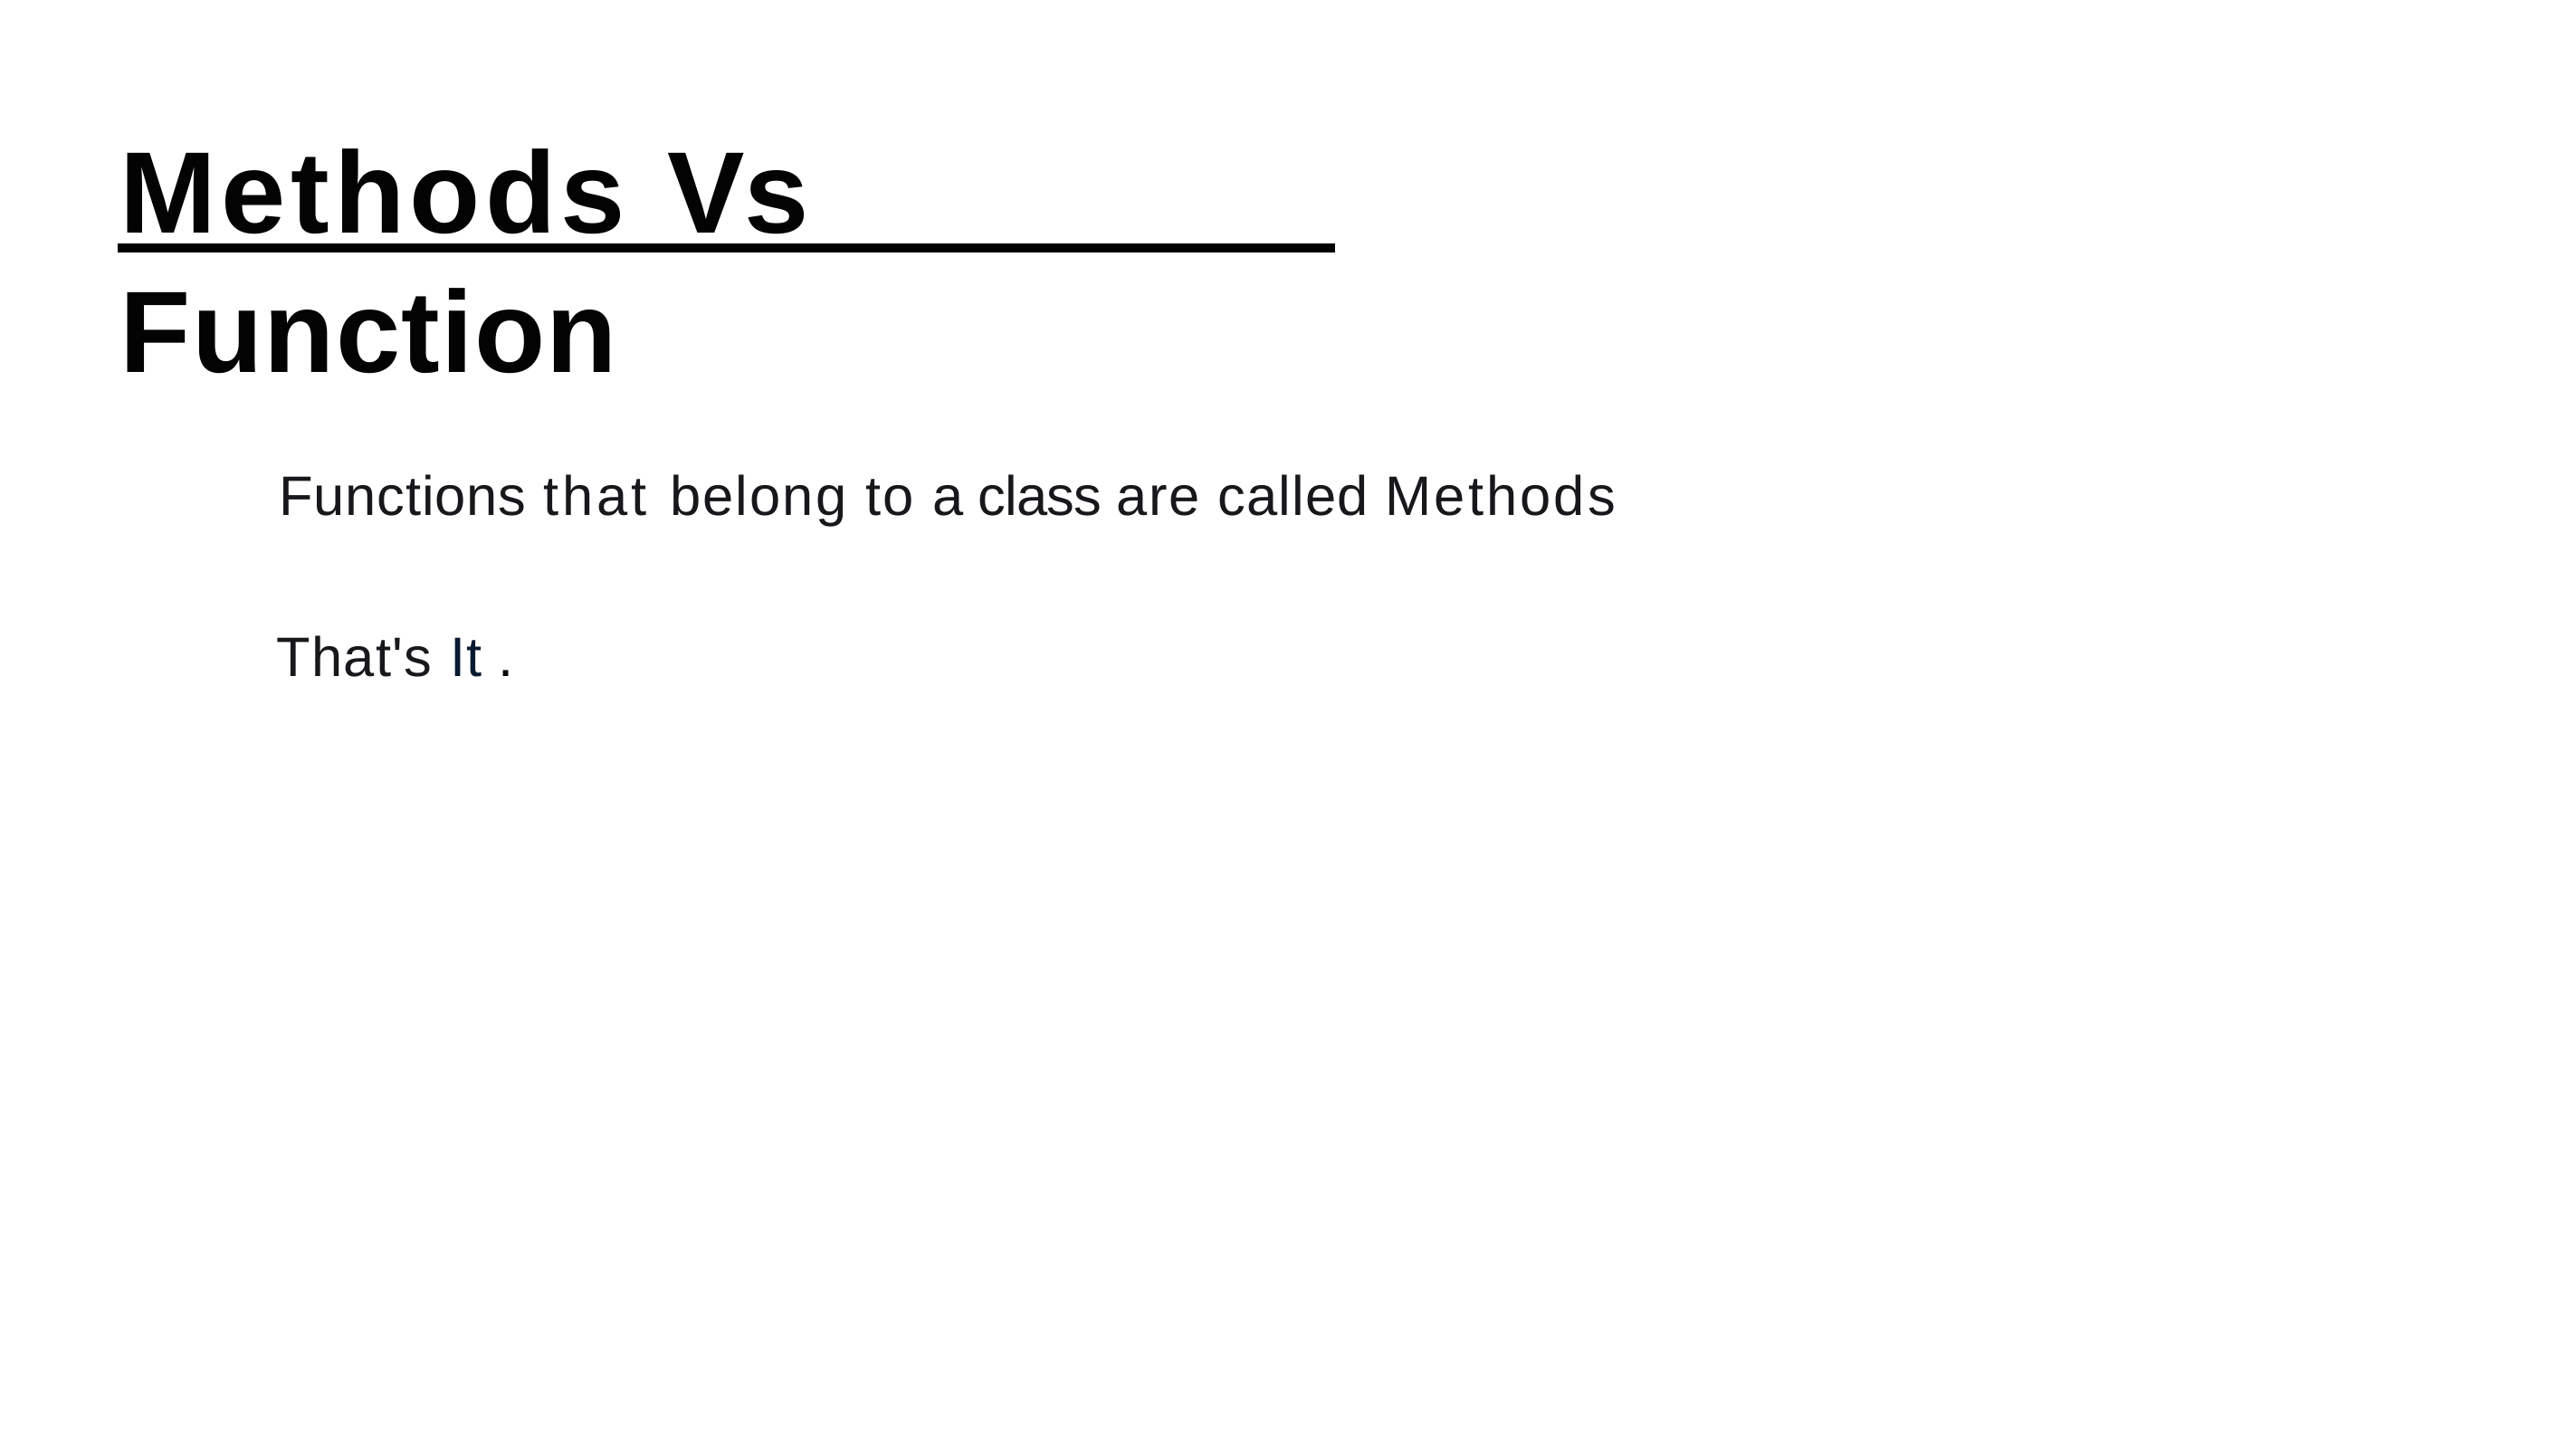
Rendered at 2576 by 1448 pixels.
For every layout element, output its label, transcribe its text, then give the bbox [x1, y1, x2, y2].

title Methods Vs Function [118, 114, 1330, 396]
text_box Functions that belong to a class are called Methods That's It . [274, 457, 1619, 688]
